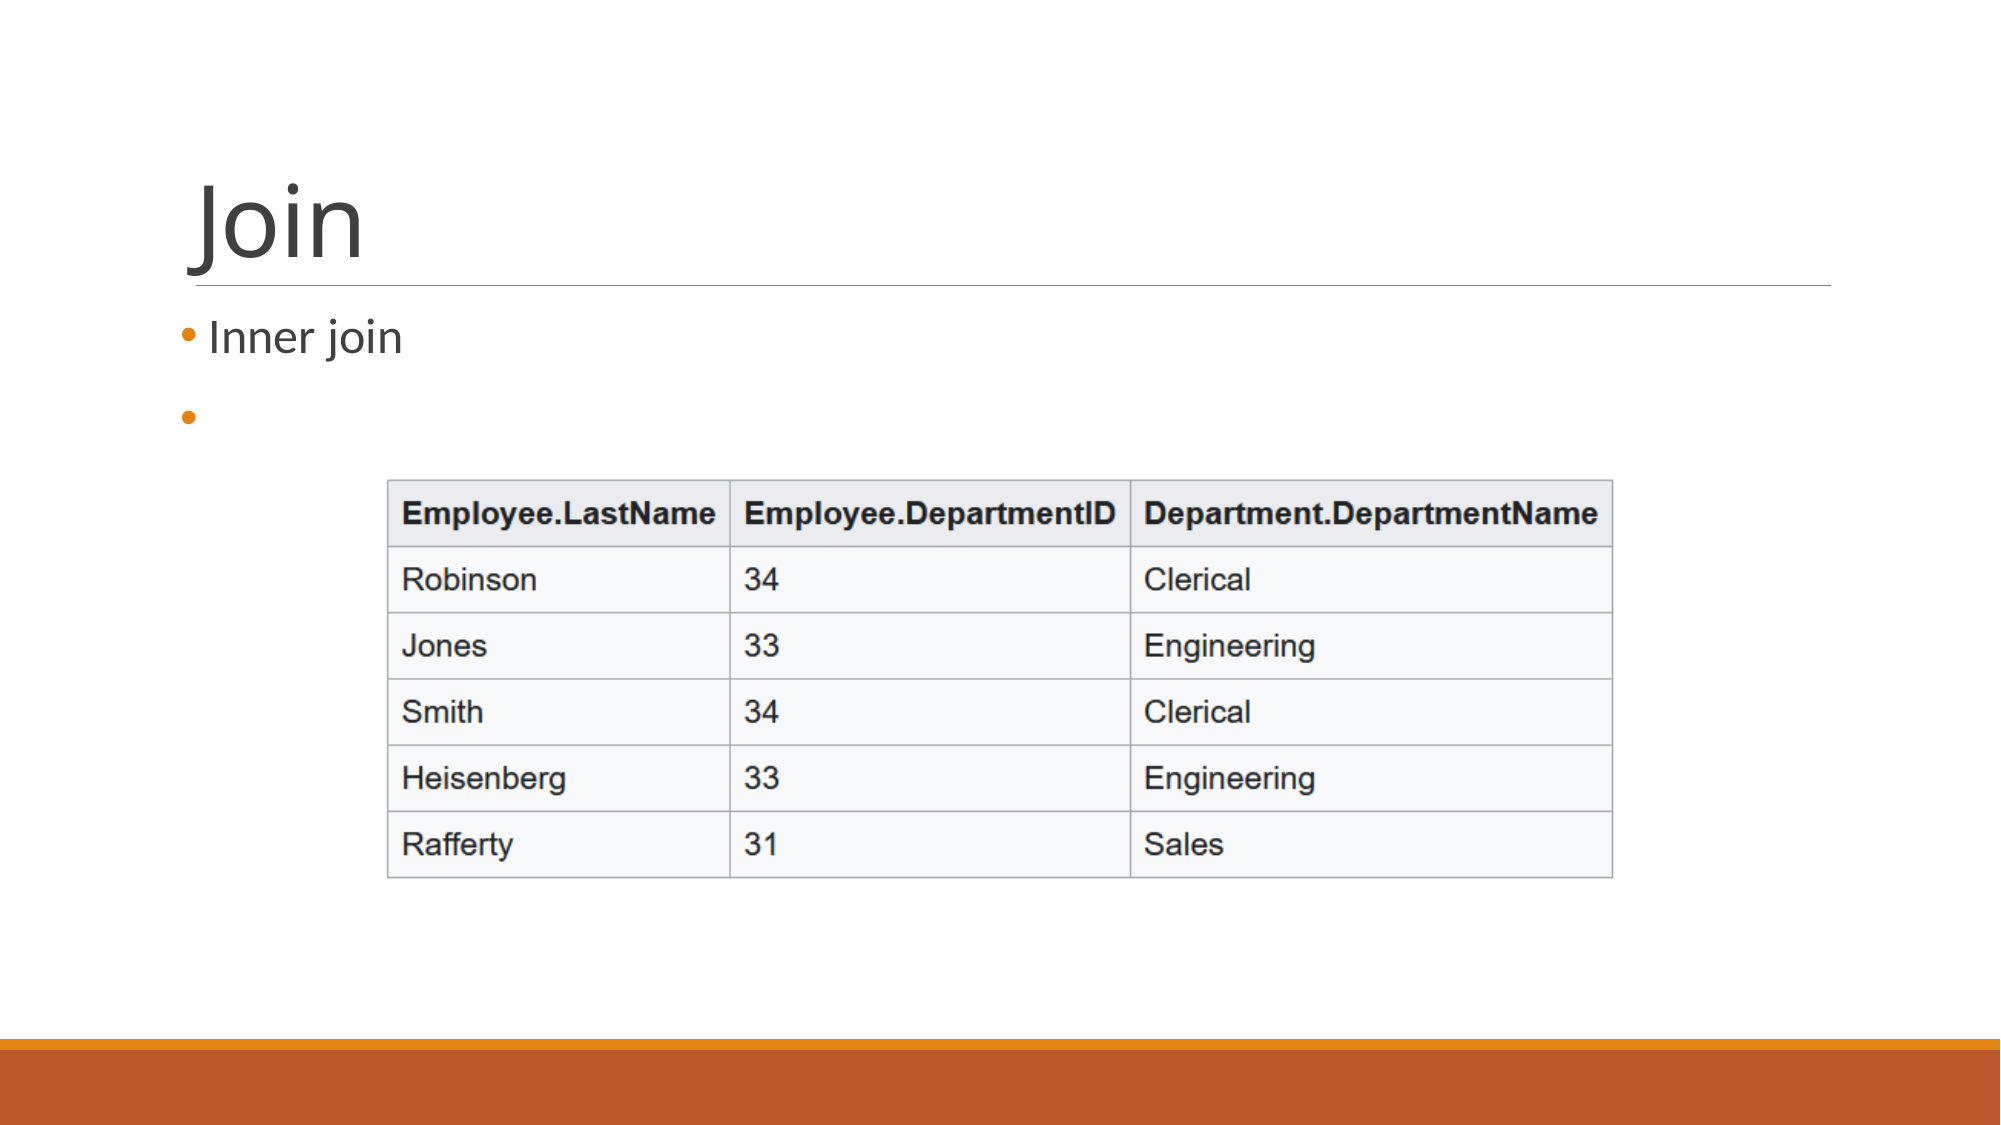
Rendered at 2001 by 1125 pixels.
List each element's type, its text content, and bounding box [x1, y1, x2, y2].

picture [377, 449, 1633, 895]
title Join [180, 47, 1830, 285]
